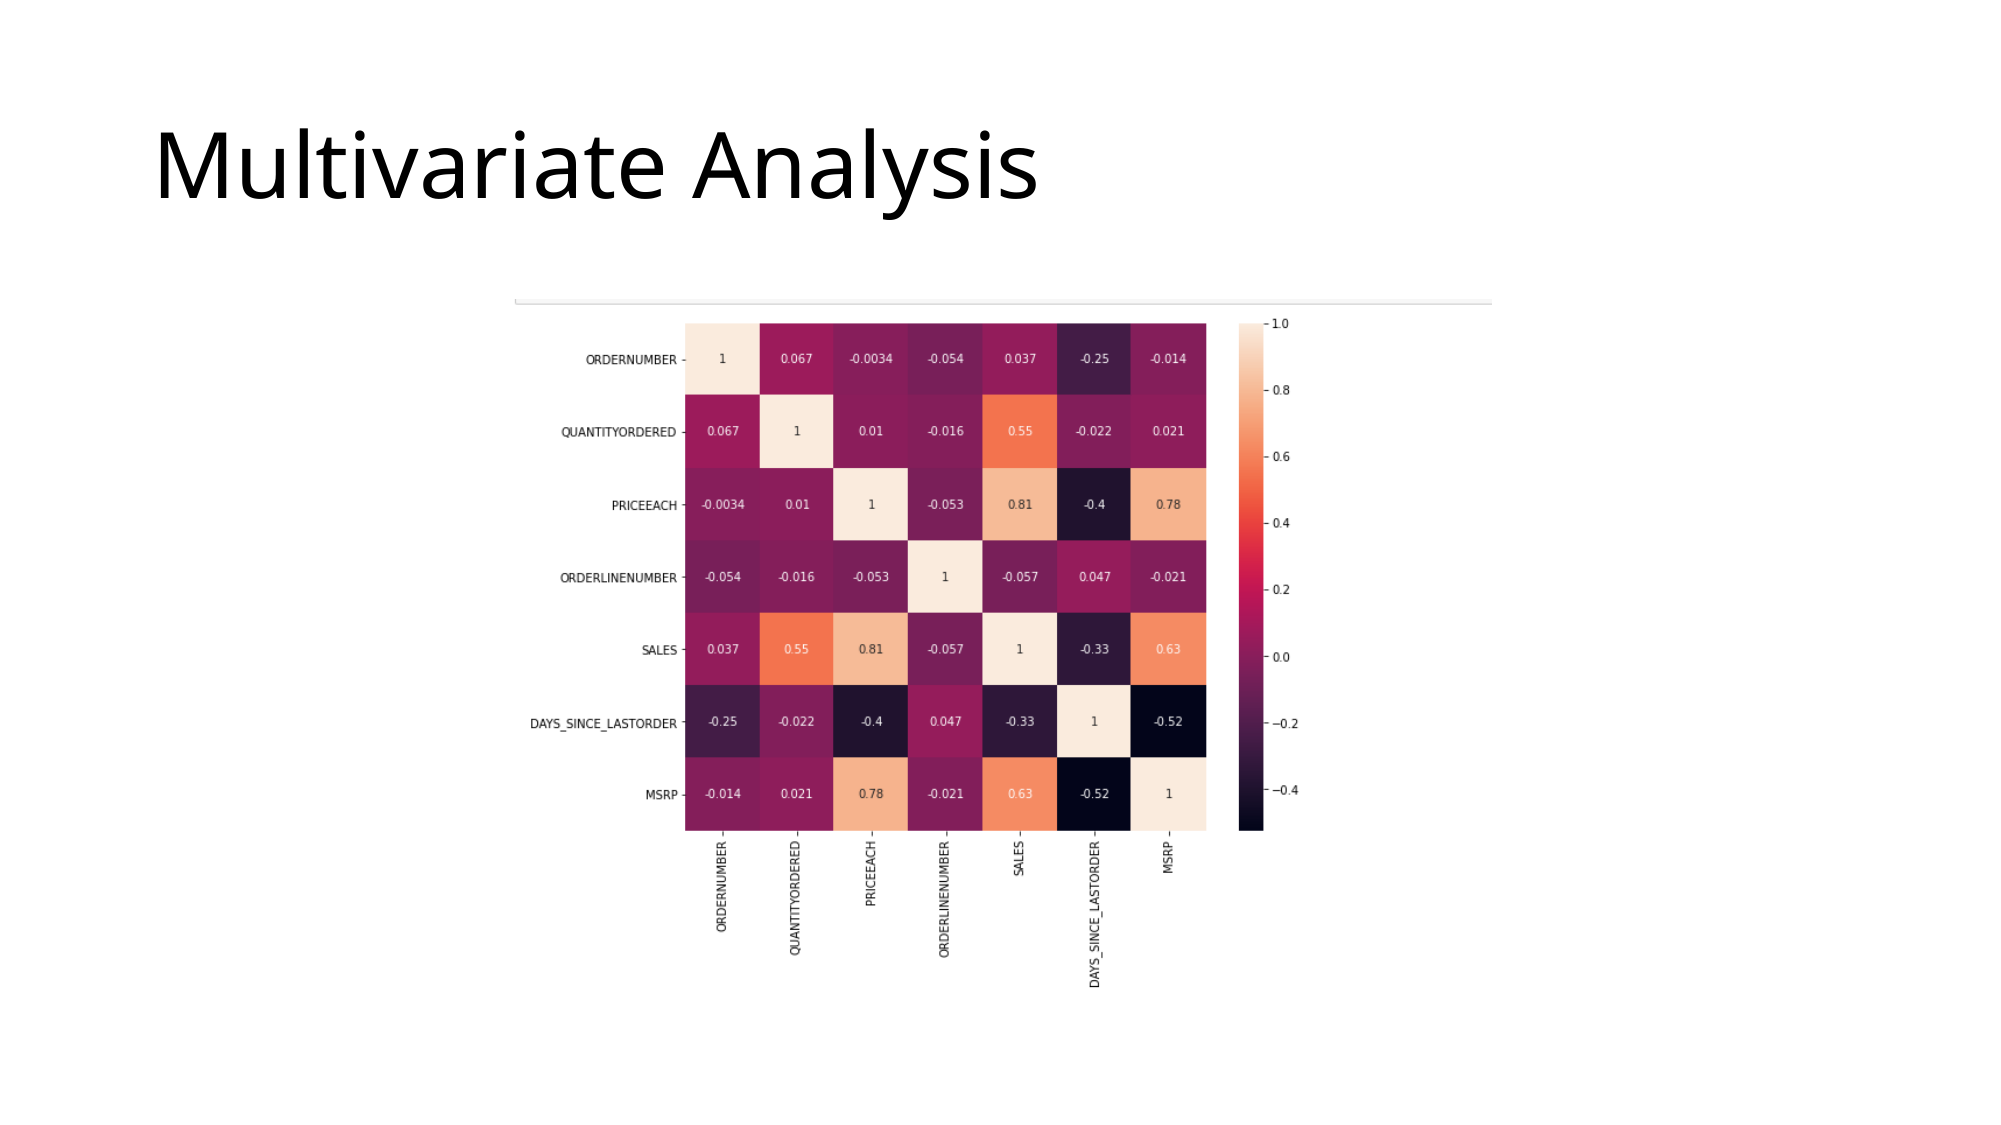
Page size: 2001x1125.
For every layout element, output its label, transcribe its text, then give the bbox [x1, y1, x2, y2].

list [508, 299, 1492, 1014]
title Multivariate Analysis [137, 59, 1863, 278]
